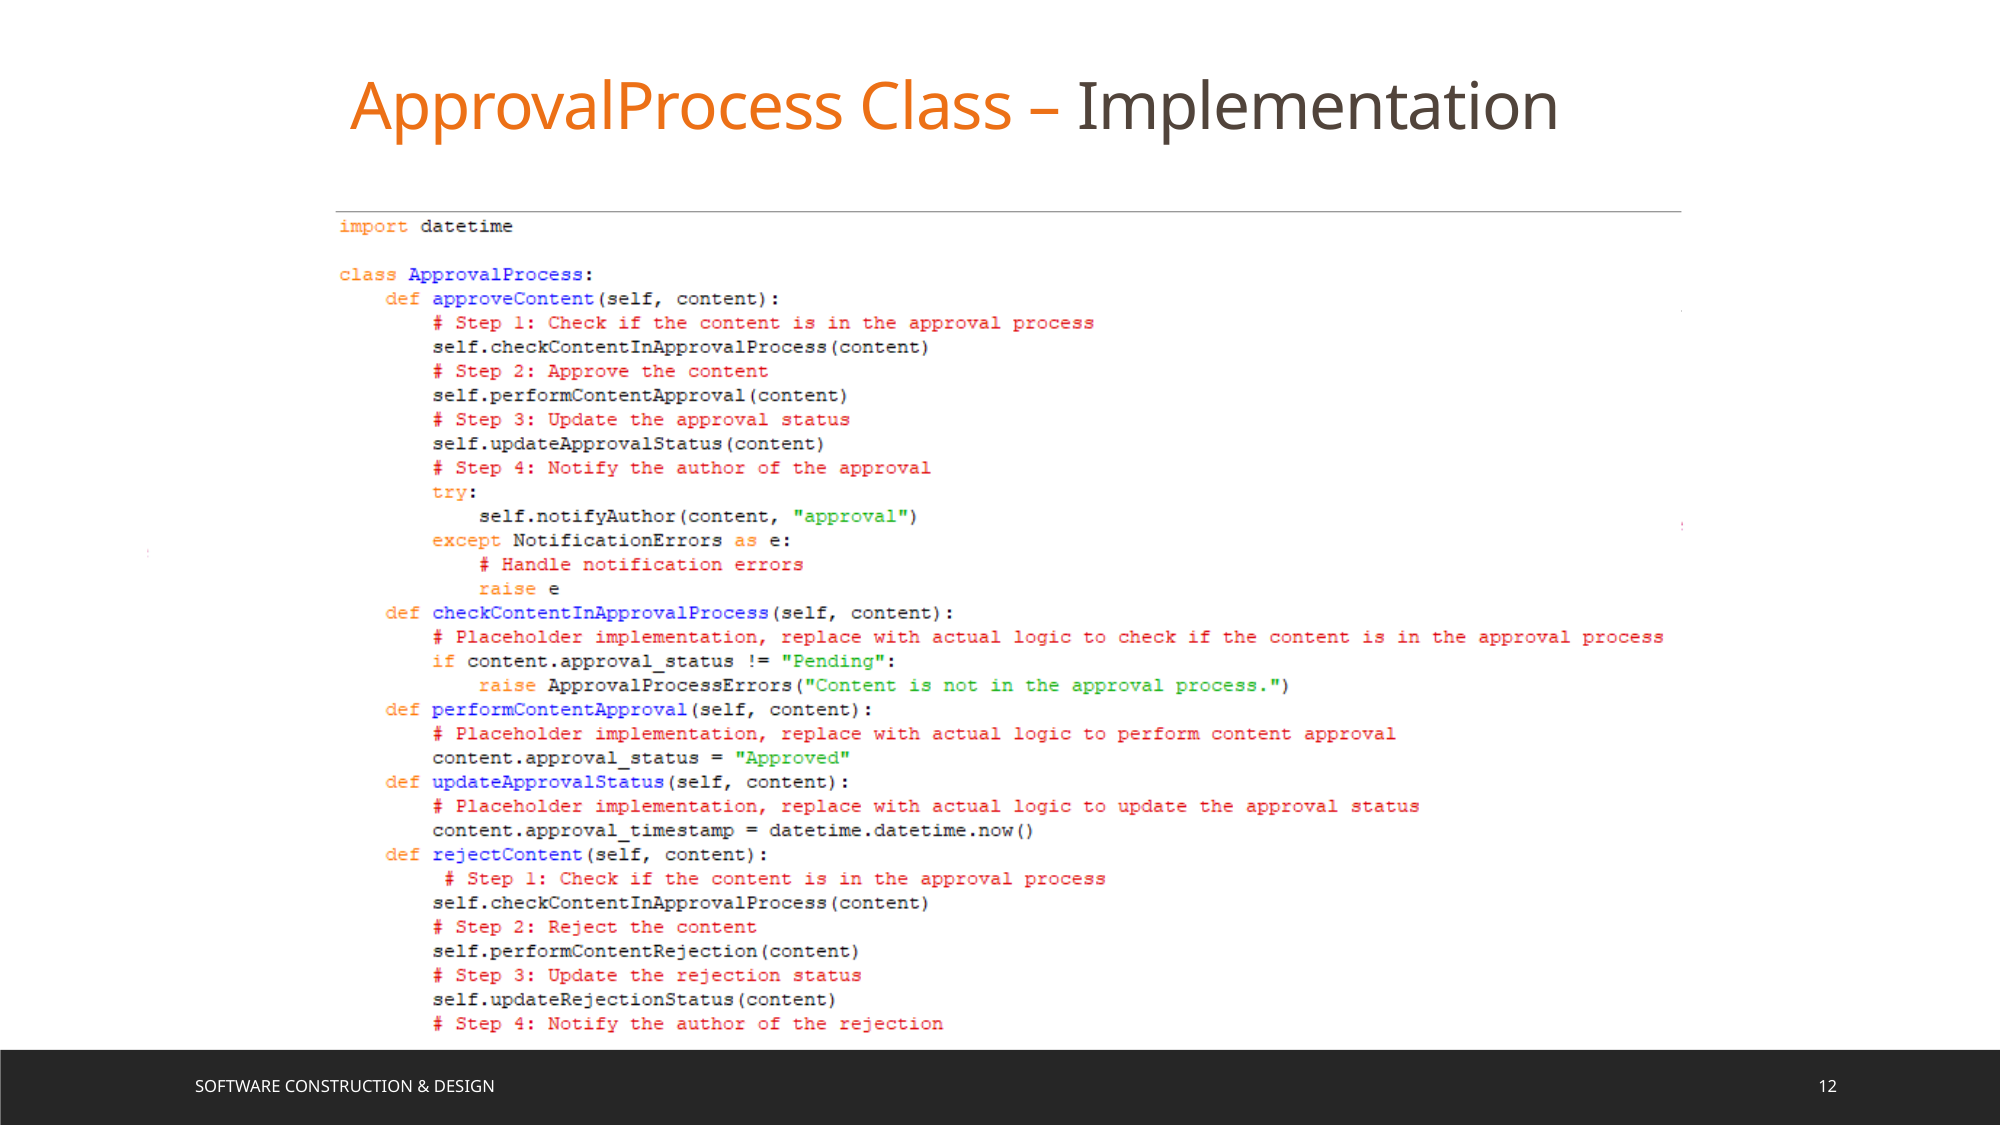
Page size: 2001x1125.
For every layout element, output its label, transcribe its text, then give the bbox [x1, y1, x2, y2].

slide_number 12 [1803, 1057, 1932, 1118]
text_box ApprovalProcess Class – Implementation [335, 47, 1634, 151]
footer SOFTWARE CONSTRUCTION & DESIGN [180, 1057, 1299, 1118]
picture [147, 136, 1976, 1040]
